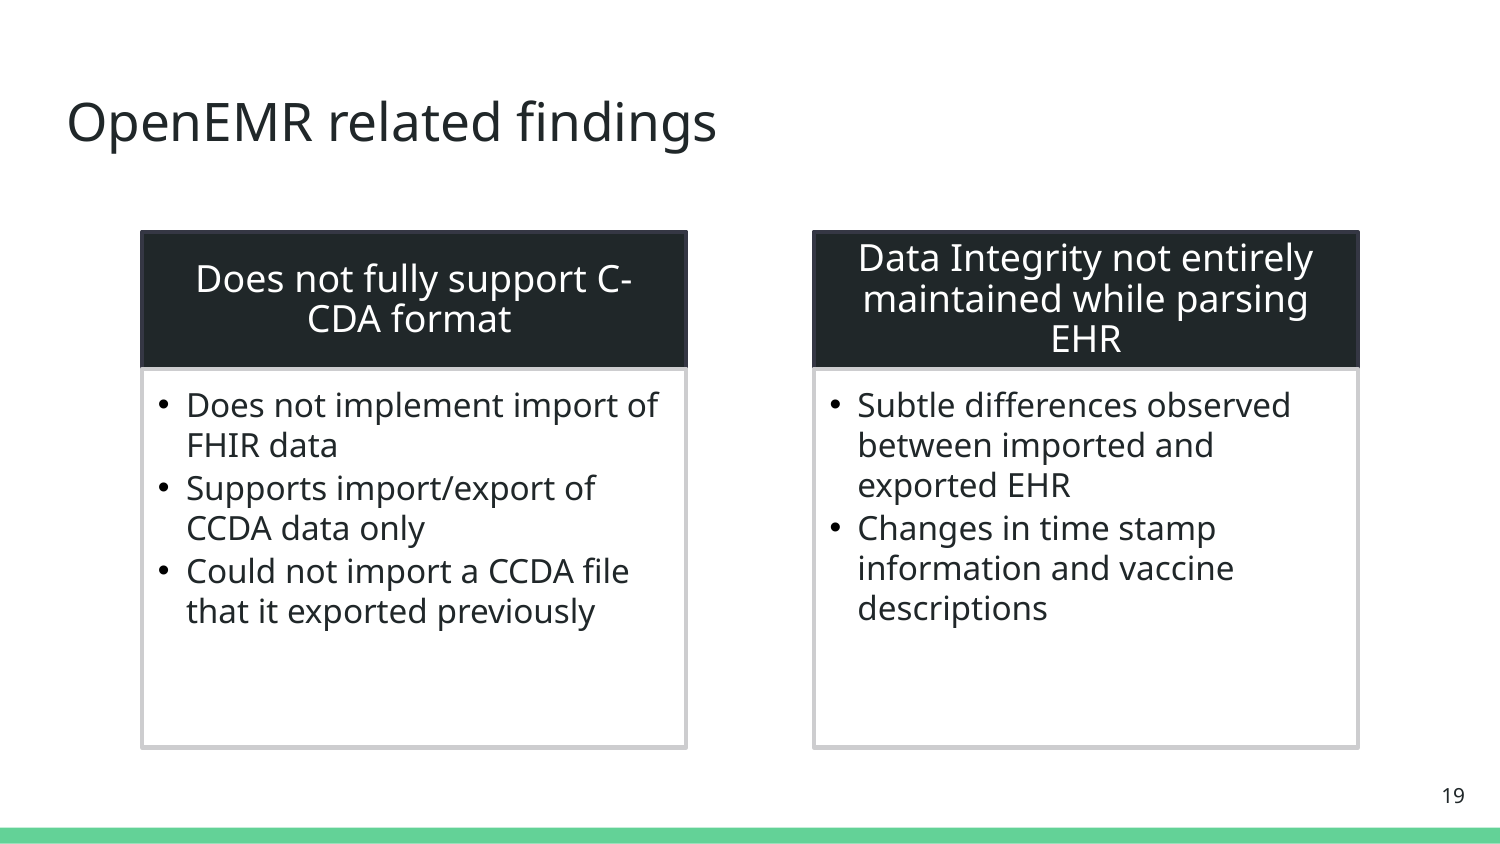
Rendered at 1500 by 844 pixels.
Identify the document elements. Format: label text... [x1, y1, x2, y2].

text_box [141, 368, 687, 748]
slide_number 19 [1389, 764, 1480, 830]
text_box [141, 231, 687, 368]
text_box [813, 231, 1359, 368]
title OpenEMR related findings [51, 72, 1449, 167]
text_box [813, 368, 1359, 748]
